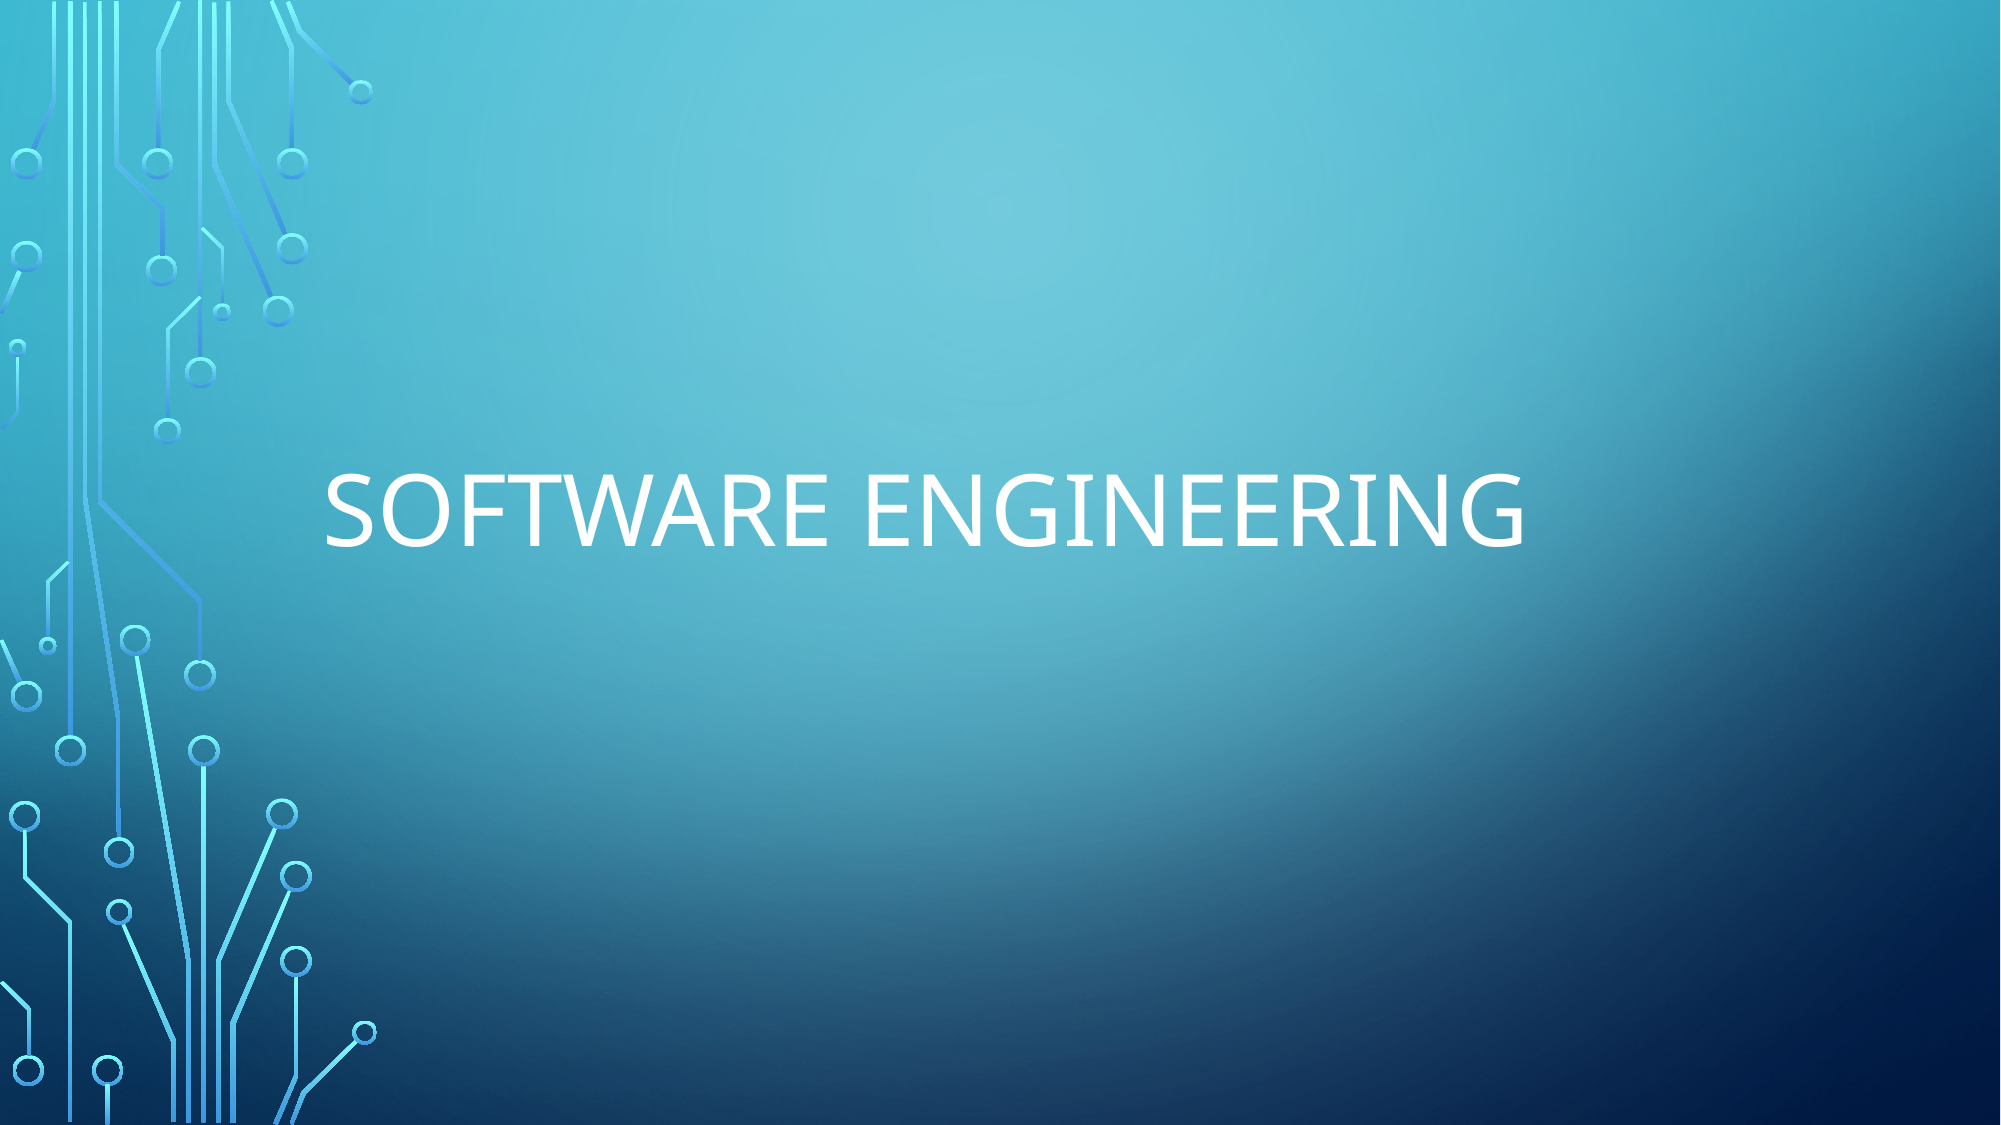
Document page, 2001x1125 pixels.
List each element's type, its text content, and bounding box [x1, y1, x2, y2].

title SoftWare engineering [307, 184, 1750, 576]
